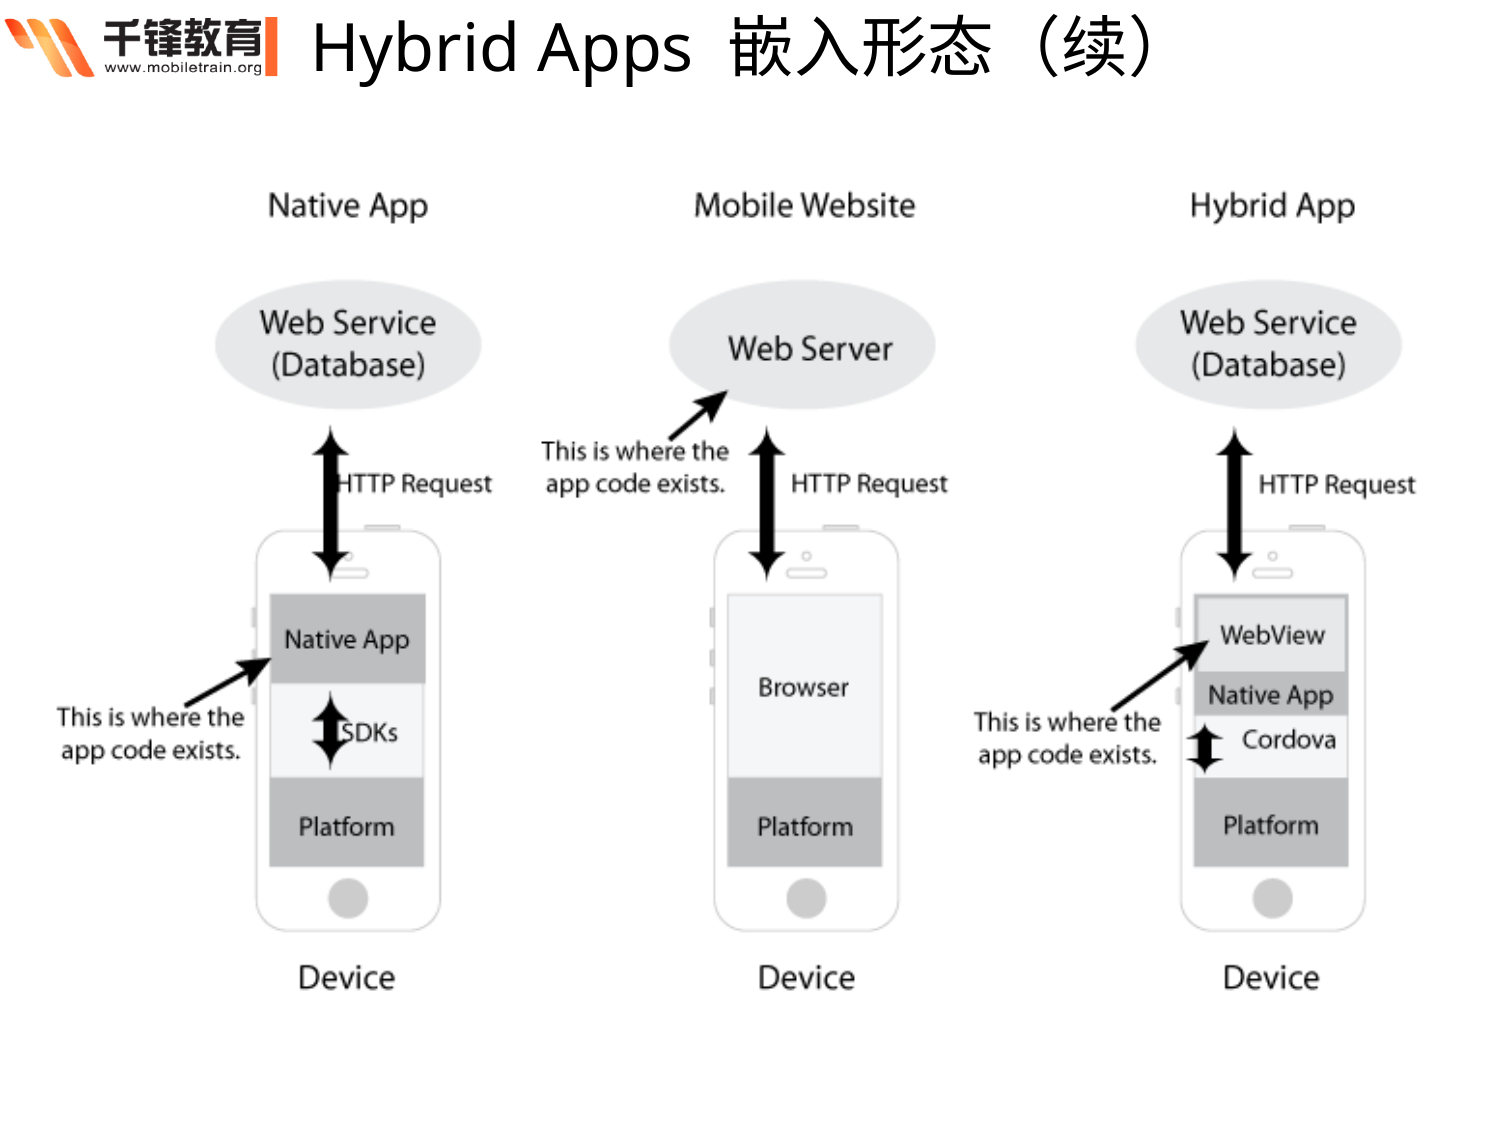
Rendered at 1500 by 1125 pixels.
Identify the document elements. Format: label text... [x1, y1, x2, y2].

picture [3, 18, 261, 79]
text_box Hybrid Apps 嵌入形态（续） [295, 0, 1329, 93]
picture [40, 160, 1436, 1012]
